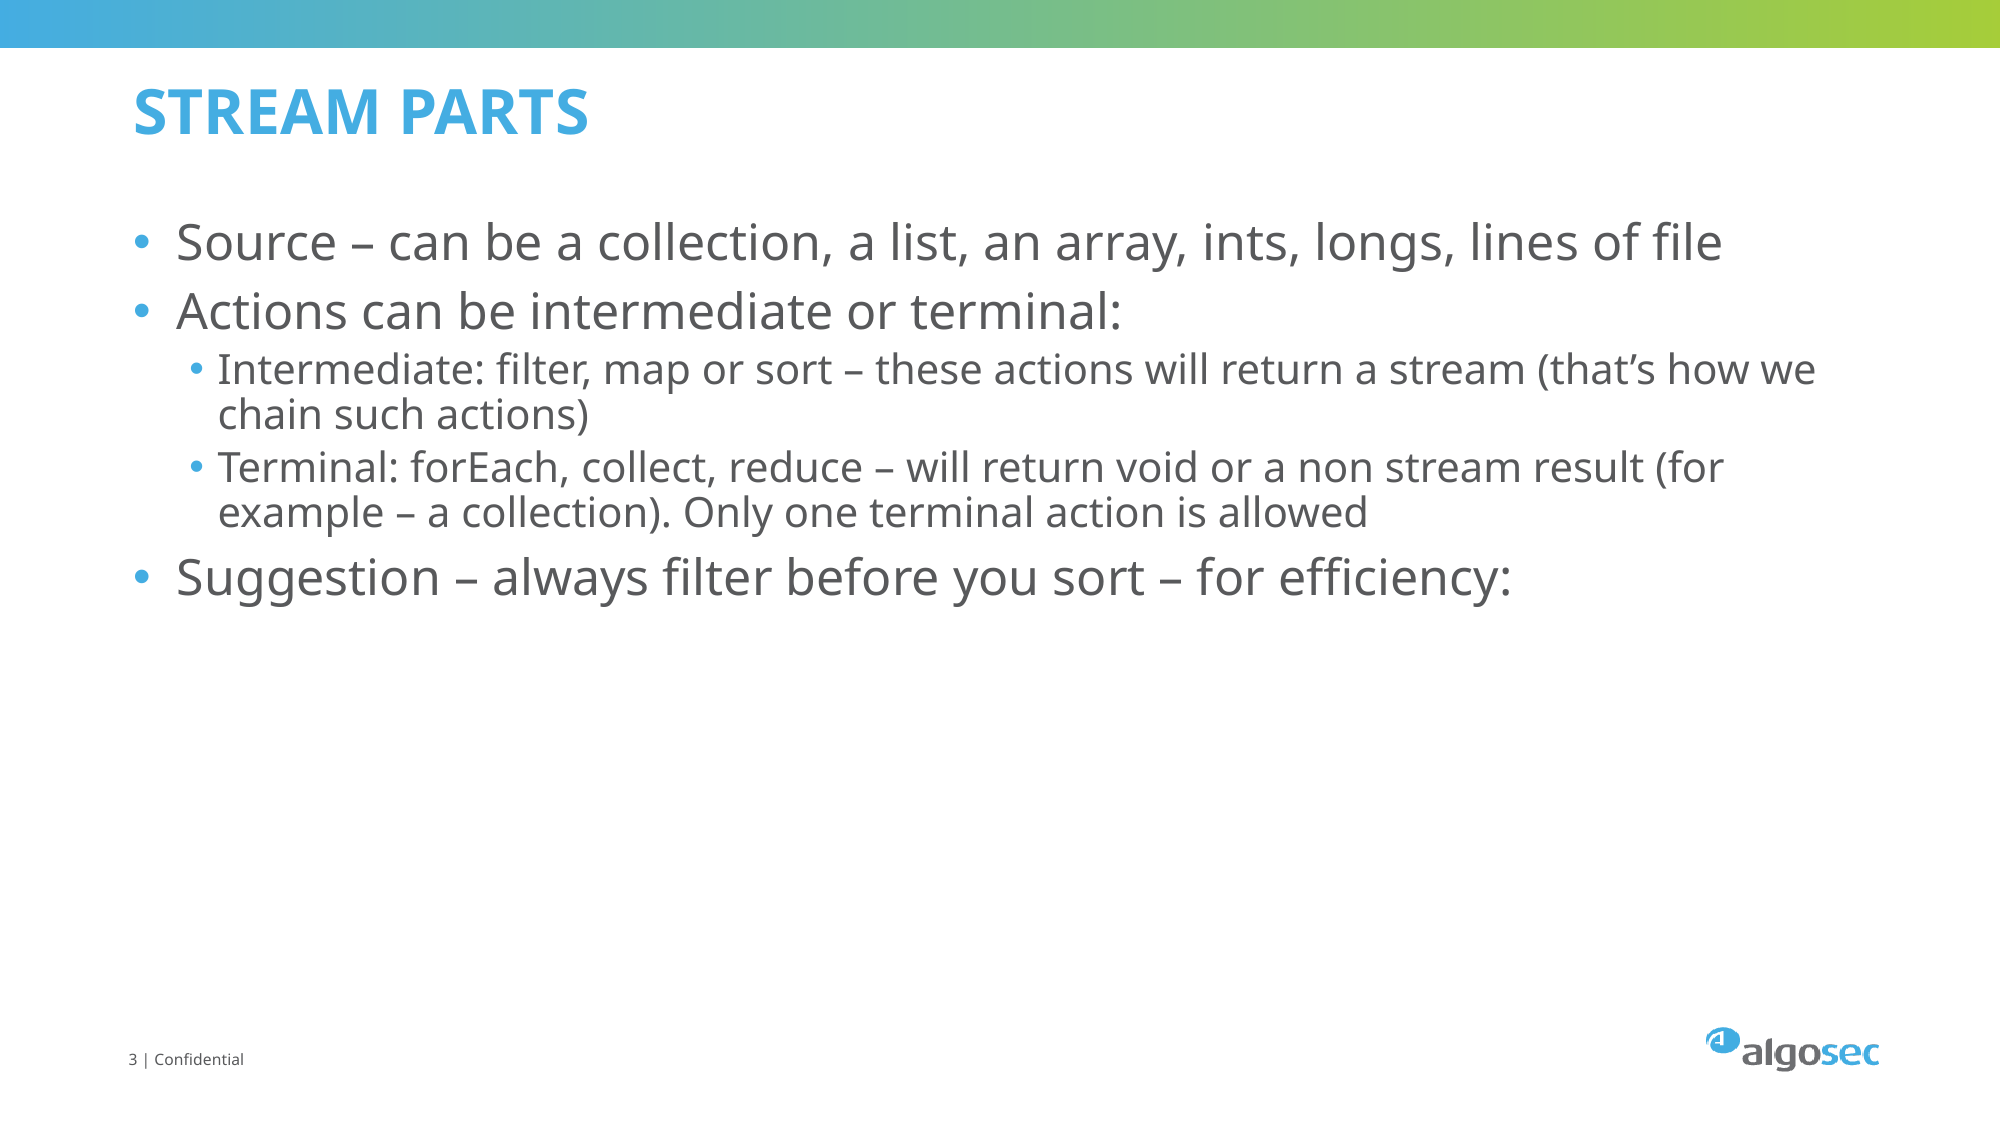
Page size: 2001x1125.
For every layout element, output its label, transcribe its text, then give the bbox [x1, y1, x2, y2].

title Stream parts [118, 73, 1886, 160]
slide_number 3 | Confidential [114, 1042, 564, 1077]
list Source – can be a collection, a list, an array, ints, longs, lines of file Actions can be intermediate or terminal: Intermediate: filter, map or sort – these actions will return a stream (that’s how we chain such actions) Terminal: forEach, collect, reduce – will return void or a non stream result (for example – a collection). Only one terminal action is allowed Suggestion – always filter before you sort – for efficiency: [118, 209, 1886, 981]
picture [1703, 1023, 1886, 1078]
